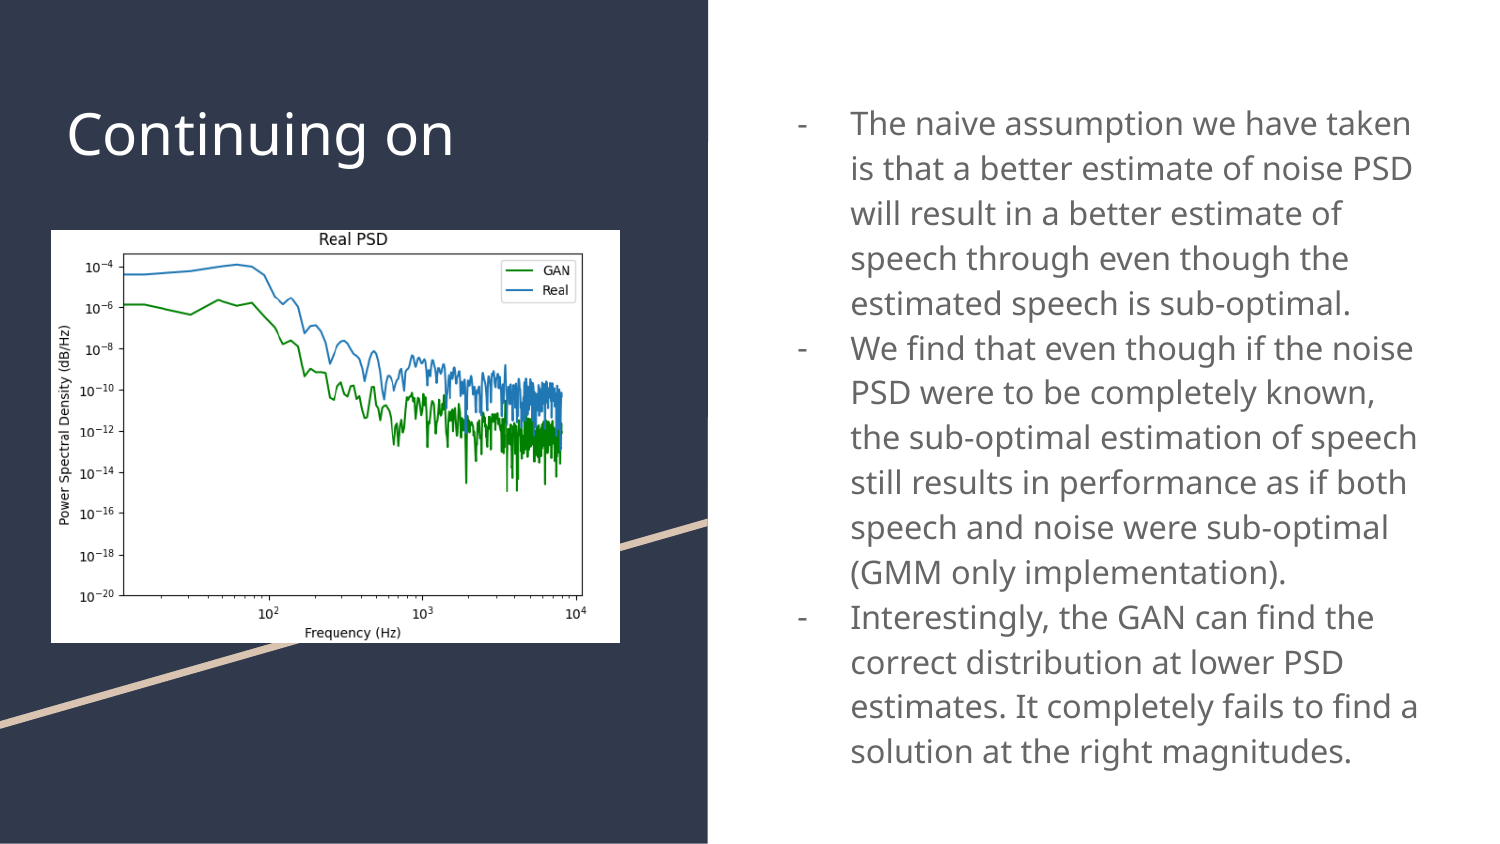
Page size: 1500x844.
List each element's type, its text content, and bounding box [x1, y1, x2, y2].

list The naive assumption we have taken is that a better estimate of noise PSD will result in a better estimate of speech through even though the estimated speech is sub-optimal. We find that even though if the noise PSD were to be completely known, the sub-optimal estimation of speech still results in performance as if both speech and noise were sub-optimal (GMM only implementation). Interestingly, the GAN can find the correct distribution at lower PSD estimates. It completely fails to find a solution at the right magnitudes. [761, 82, 1446, 819]
title Continuing on [51, 82, 660, 494]
picture [50, 230, 620, 643]
